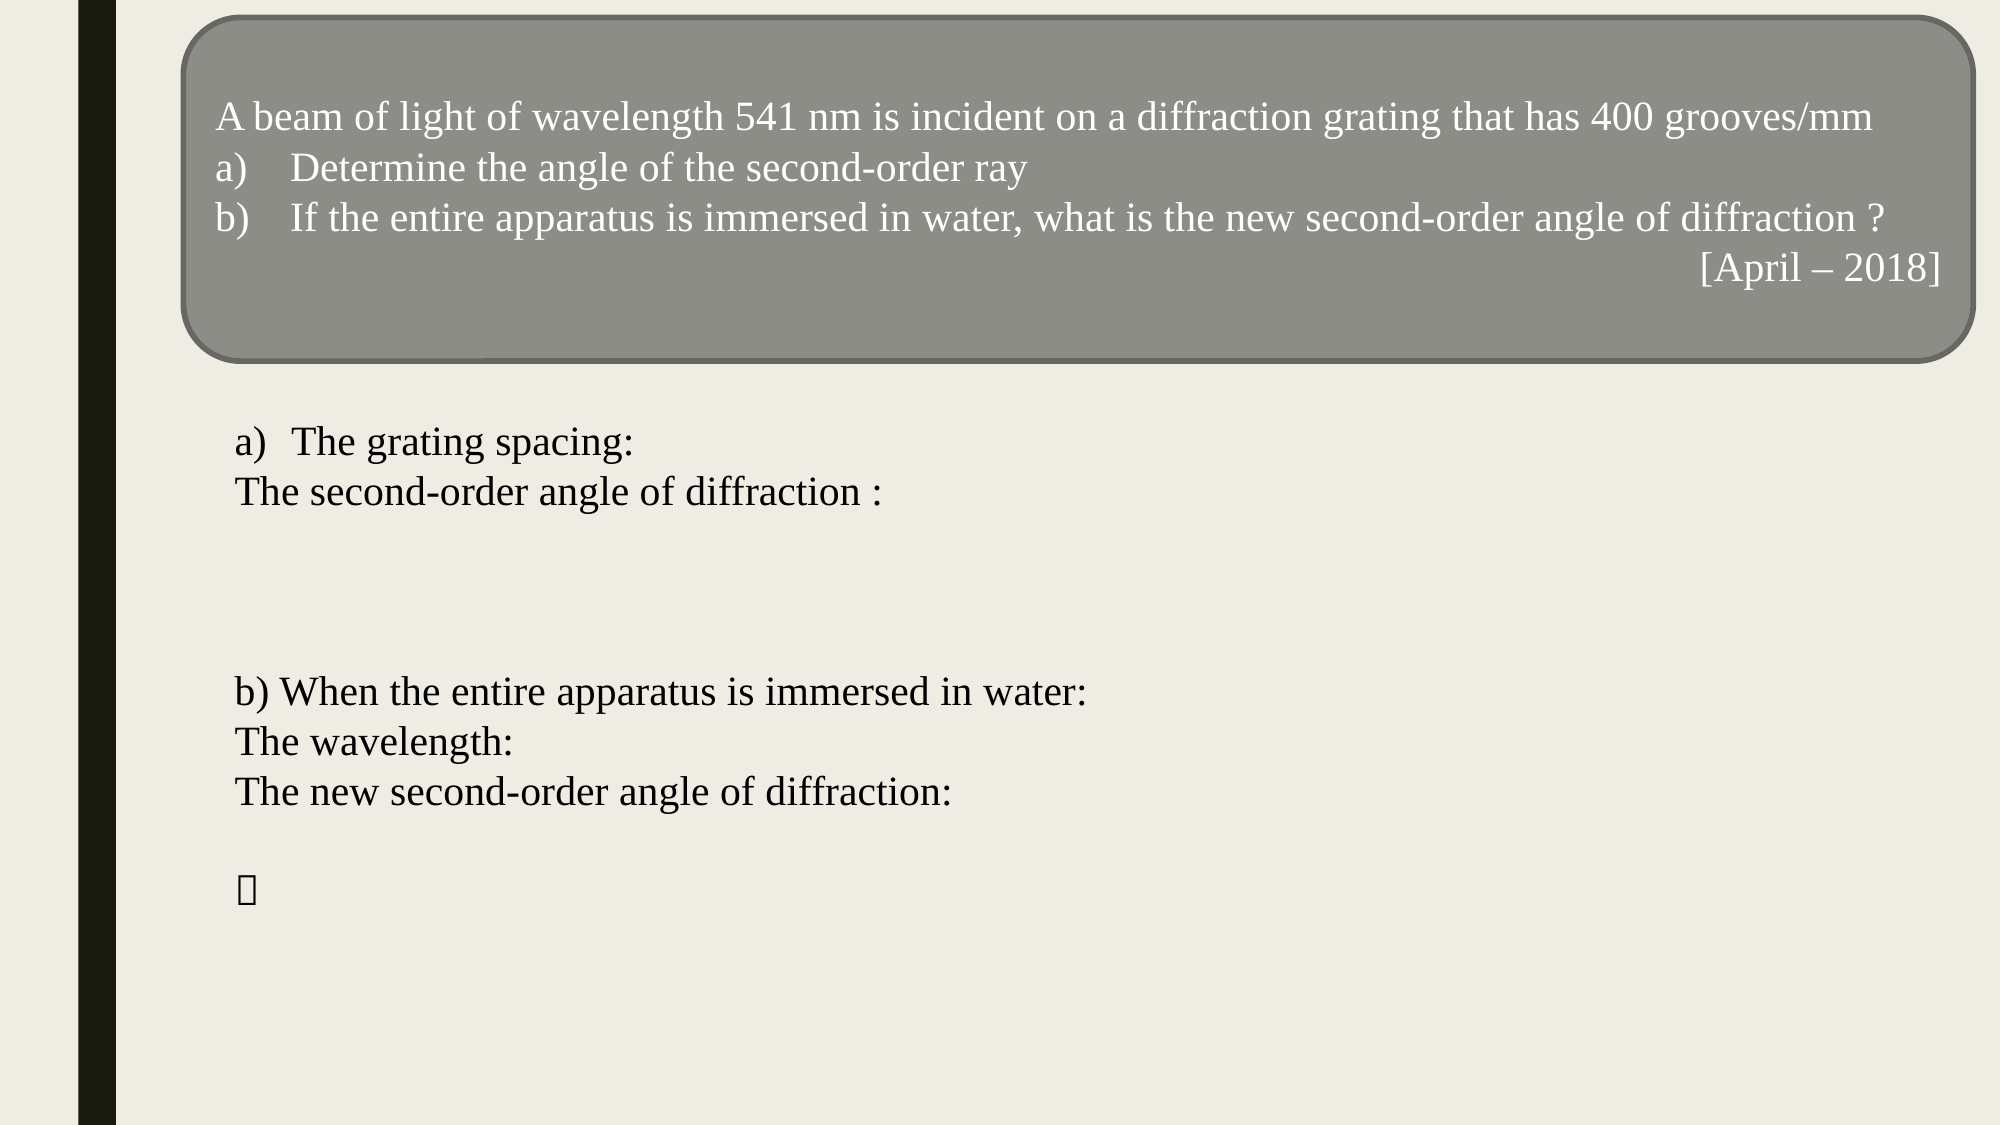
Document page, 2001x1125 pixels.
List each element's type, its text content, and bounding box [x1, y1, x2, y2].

text_box A beam of light of wavelength 541 nm is incident on a diffraction grating that has 400 grooves/mm Determine the angle of the second-order ray If the entire apparatus is immersed in water, what is the new second-order angle of diffraction ? [April – 2018] [180, 14, 1977, 364]
